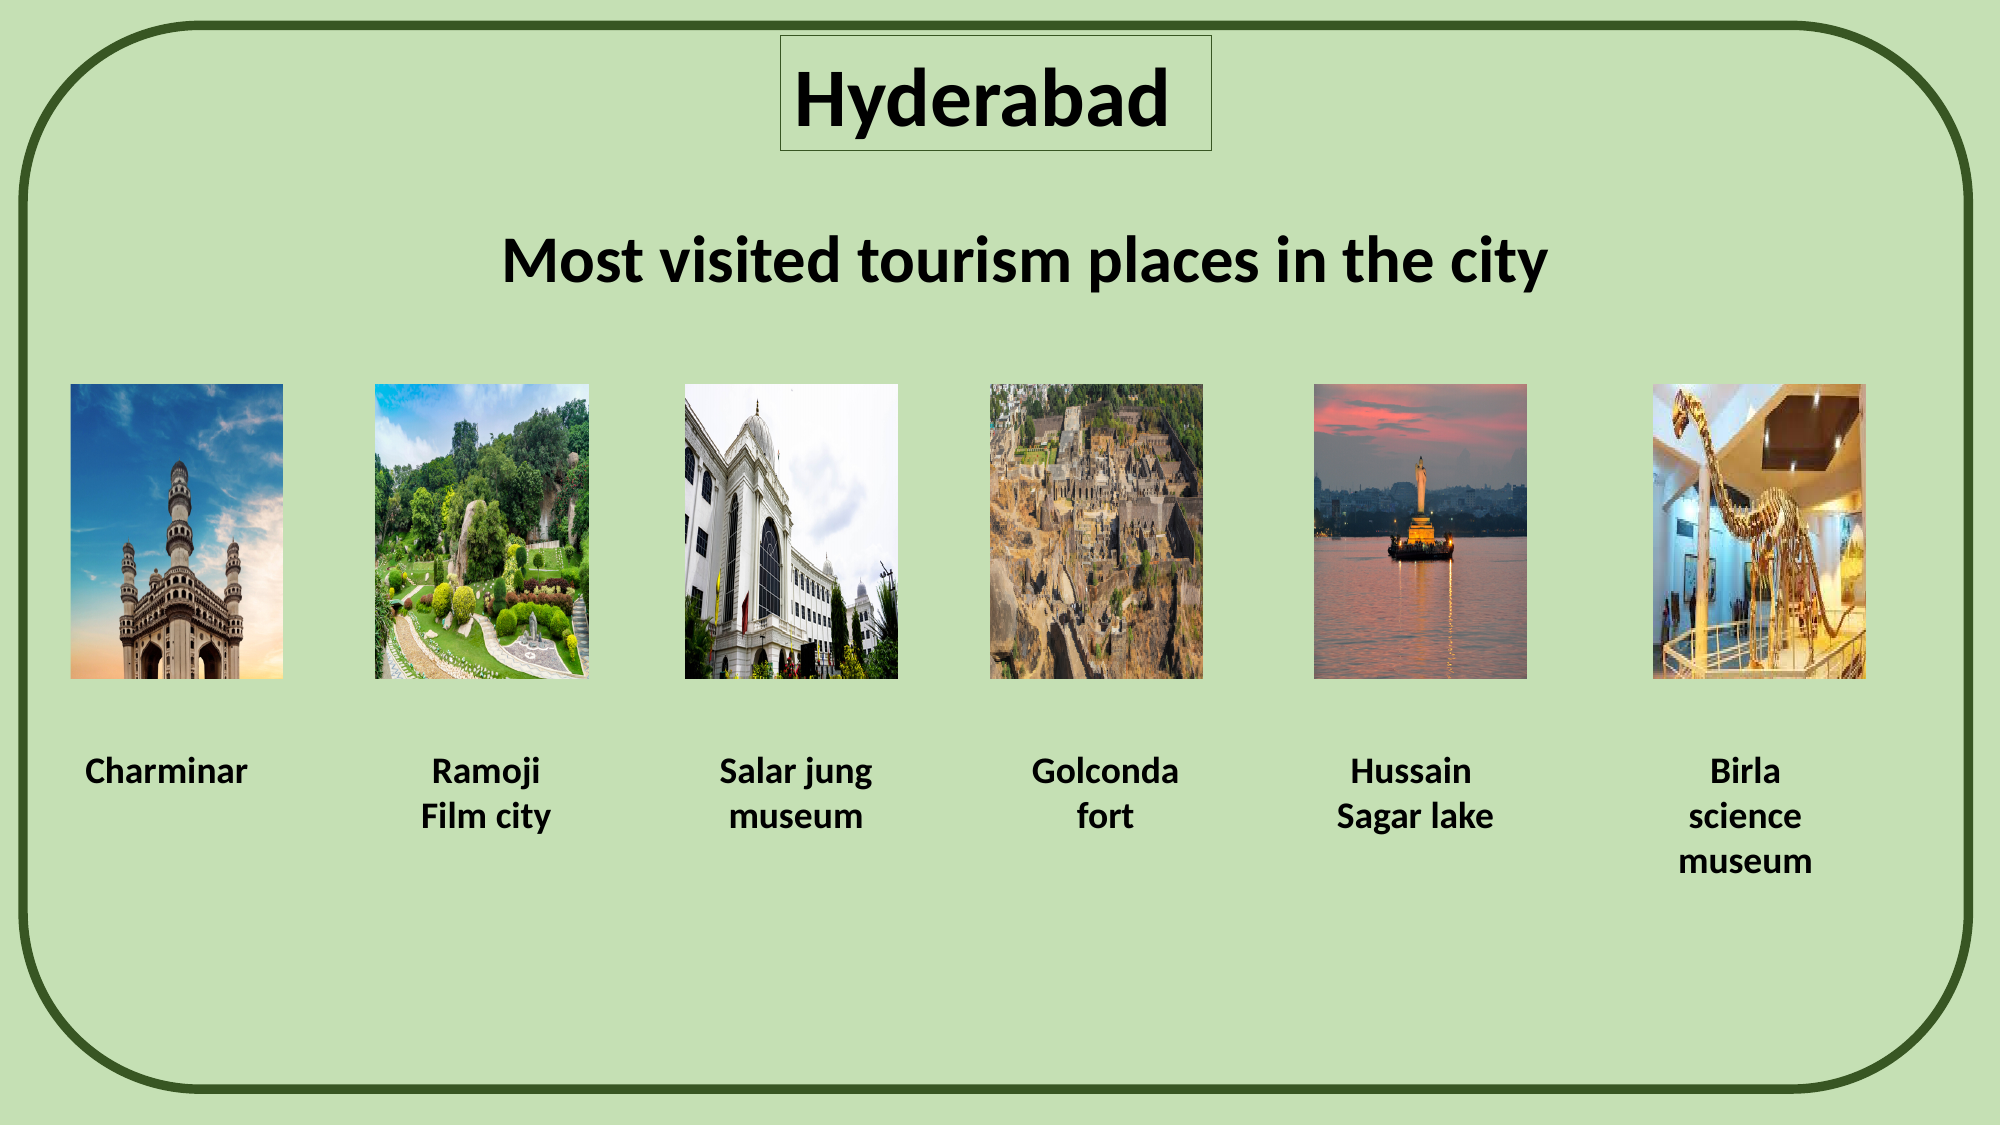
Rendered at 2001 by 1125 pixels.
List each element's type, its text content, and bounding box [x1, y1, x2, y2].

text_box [375, 384, 593, 846]
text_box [1639, 384, 1866, 891]
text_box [685, 384, 903, 846]
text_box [70, 384, 283, 800]
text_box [990, 384, 1212, 846]
text_box L [21, 24, 1970, 1091]
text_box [1309, 384, 1527, 846]
text_box Most visited tourism places in the city [486, 208, 1674, 303]
text_box Hyderabad [780, 35, 1212, 151]
